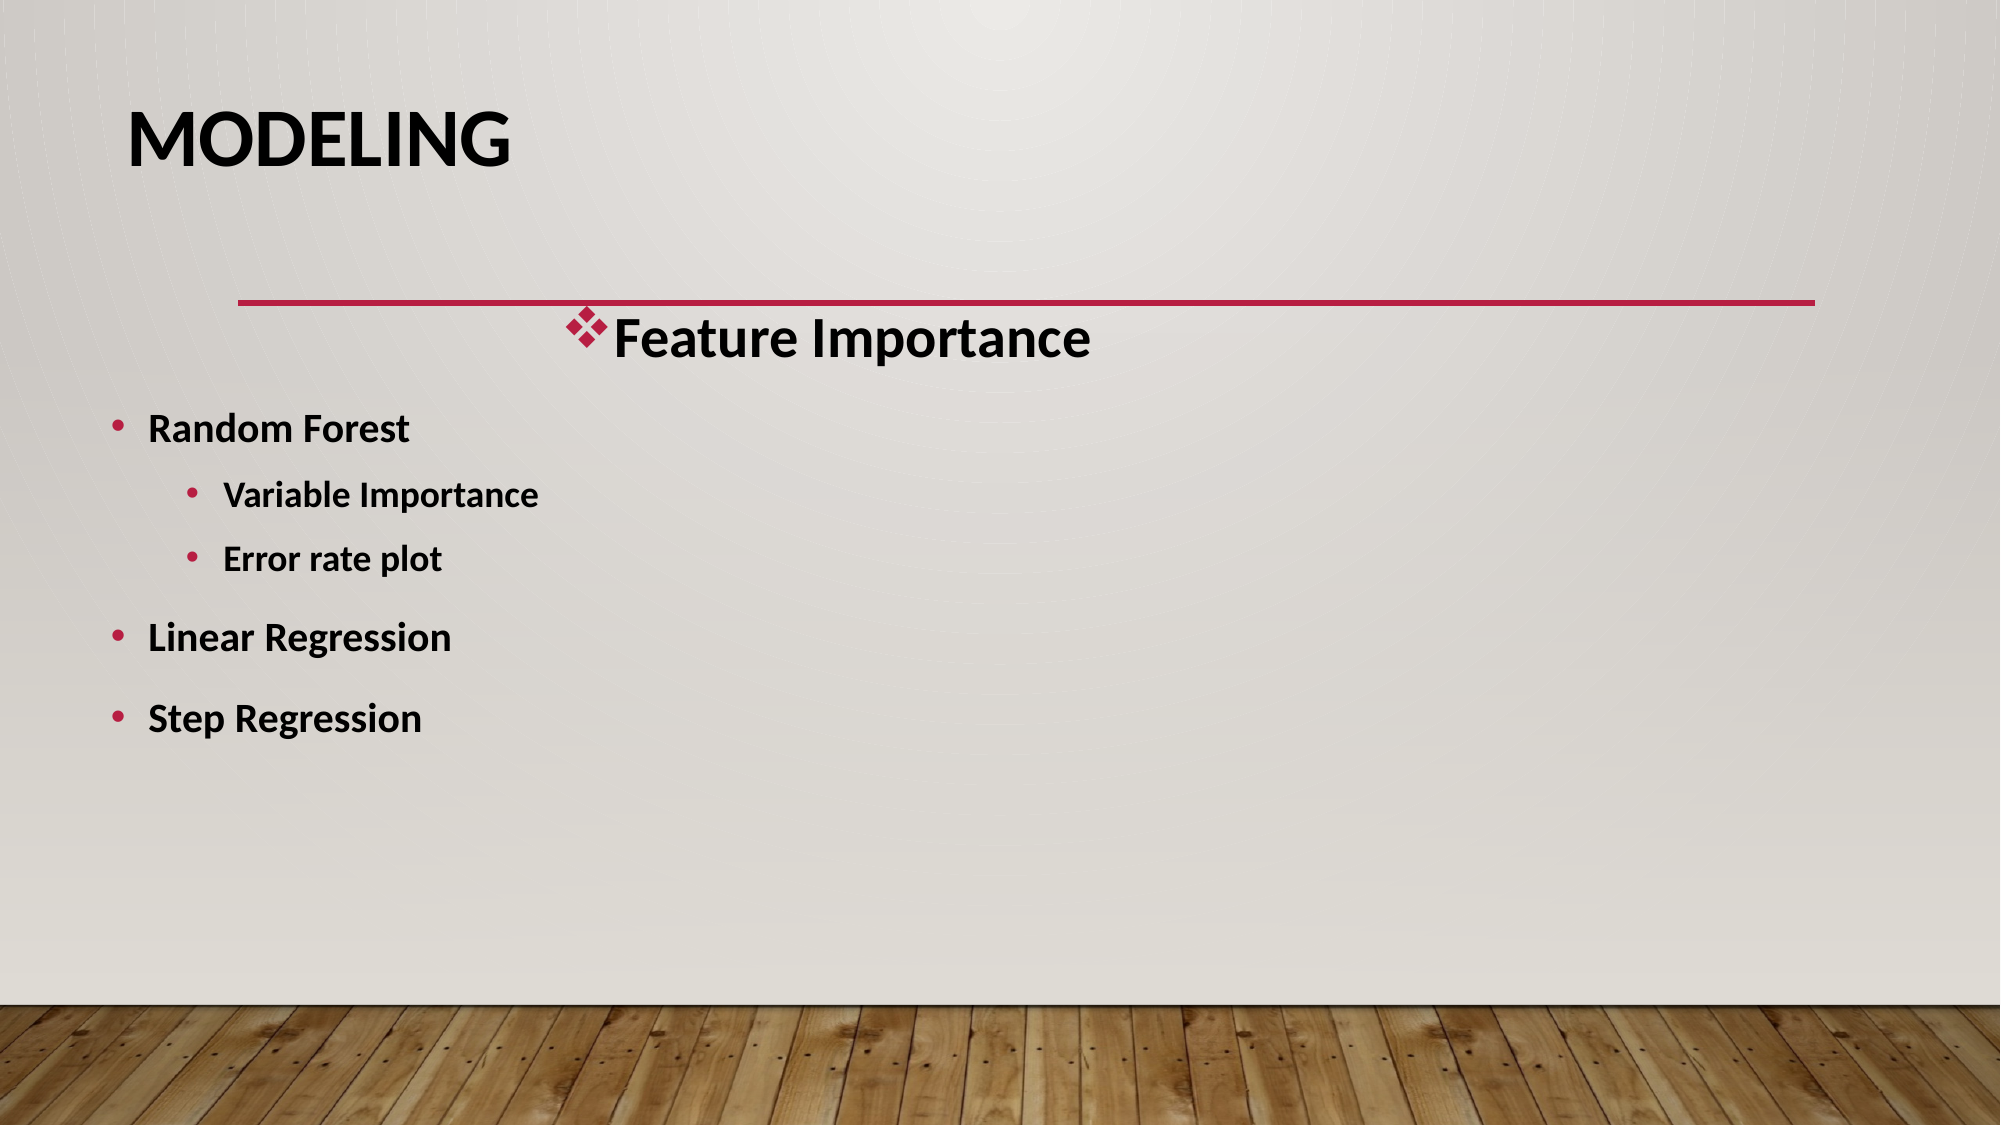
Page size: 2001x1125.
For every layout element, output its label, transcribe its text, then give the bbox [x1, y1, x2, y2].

picture [0, 1005, 2000, 1125]
list Feature Importance Random Forest Variable Importance Error rate plot Linear Regression Step Regression [95, 278, 1507, 915]
title Modeling [111, 86, 1522, 304]
